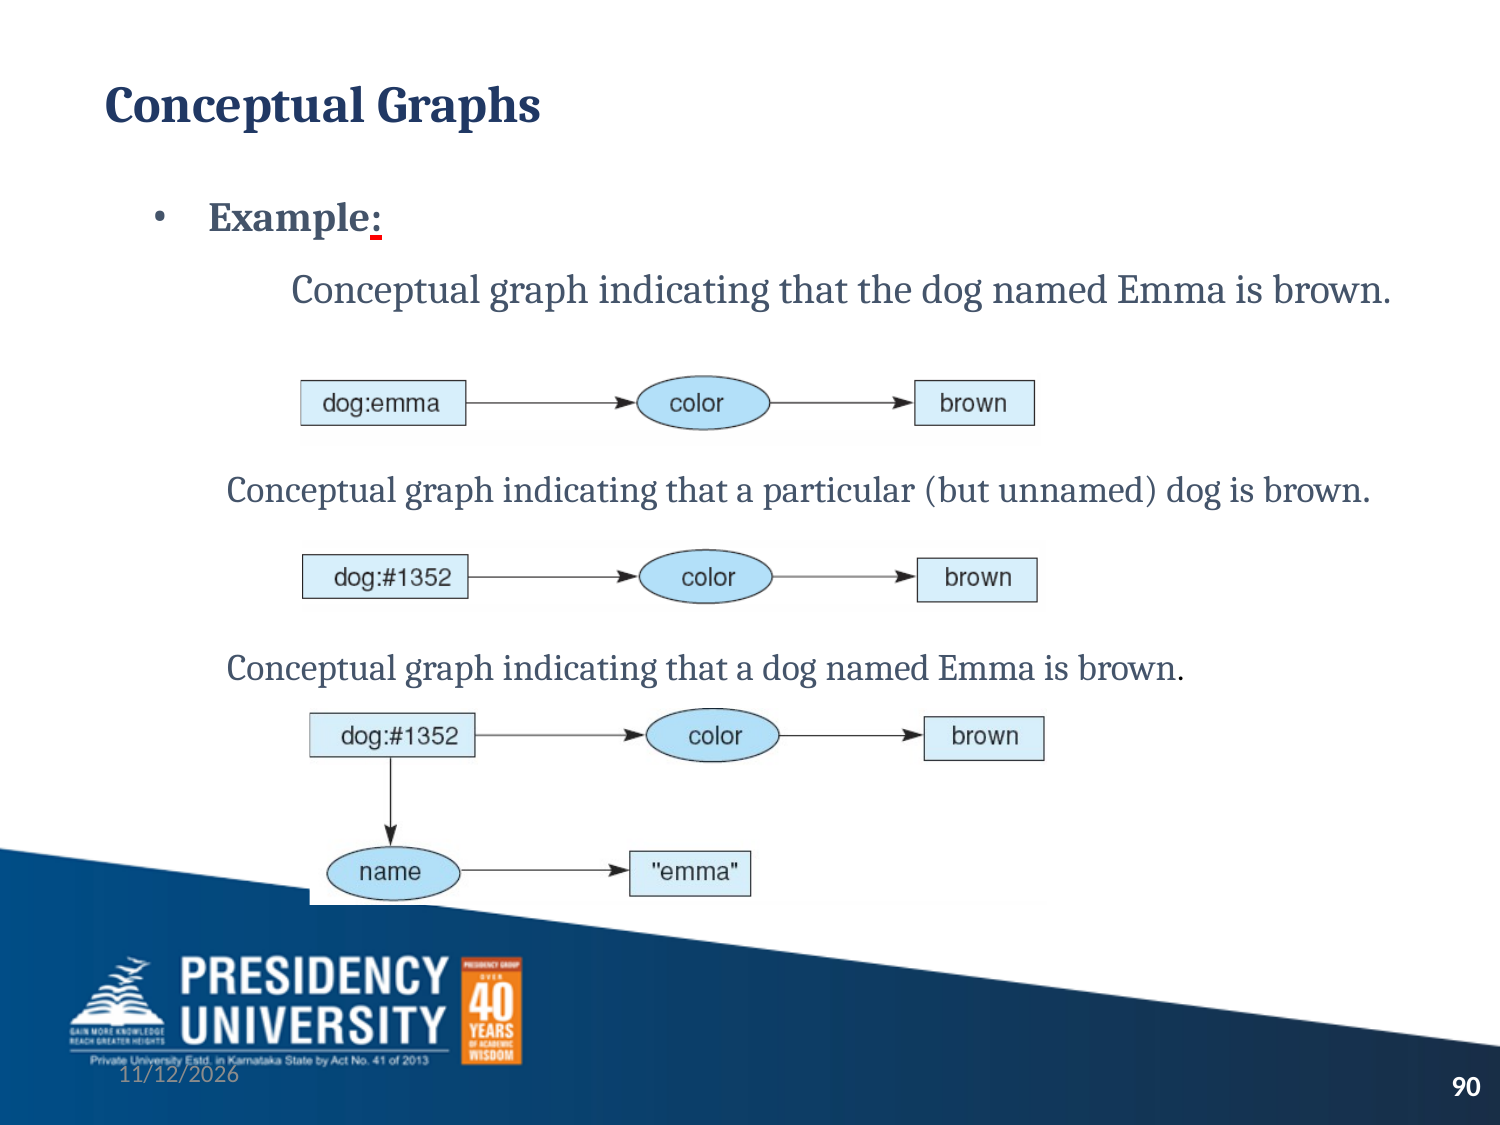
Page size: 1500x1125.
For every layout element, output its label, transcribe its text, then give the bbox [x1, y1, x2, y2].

text_box [300, 373, 1041, 446]
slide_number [103, 1042, 441, 1103]
text_box Conceptual graph indicating that a particular (but unnamed) dog is brown. [224, 458, 1438, 511]
text_box [302, 540, 1046, 612]
text_box Example: Conceptual graph indicating that the dog named Emma is brown. [149, 161, 1413, 312]
title Conceptual Graphs [103, 5, 898, 196]
slide_number 90 [1158, 1054, 1496, 1115]
text_box Conceptual graph indicating that a dog named Emma is brown. [224, 640, 1413, 688]
text_box [309, 708, 1047, 905]
picture [0, 845, 1500, 1125]
